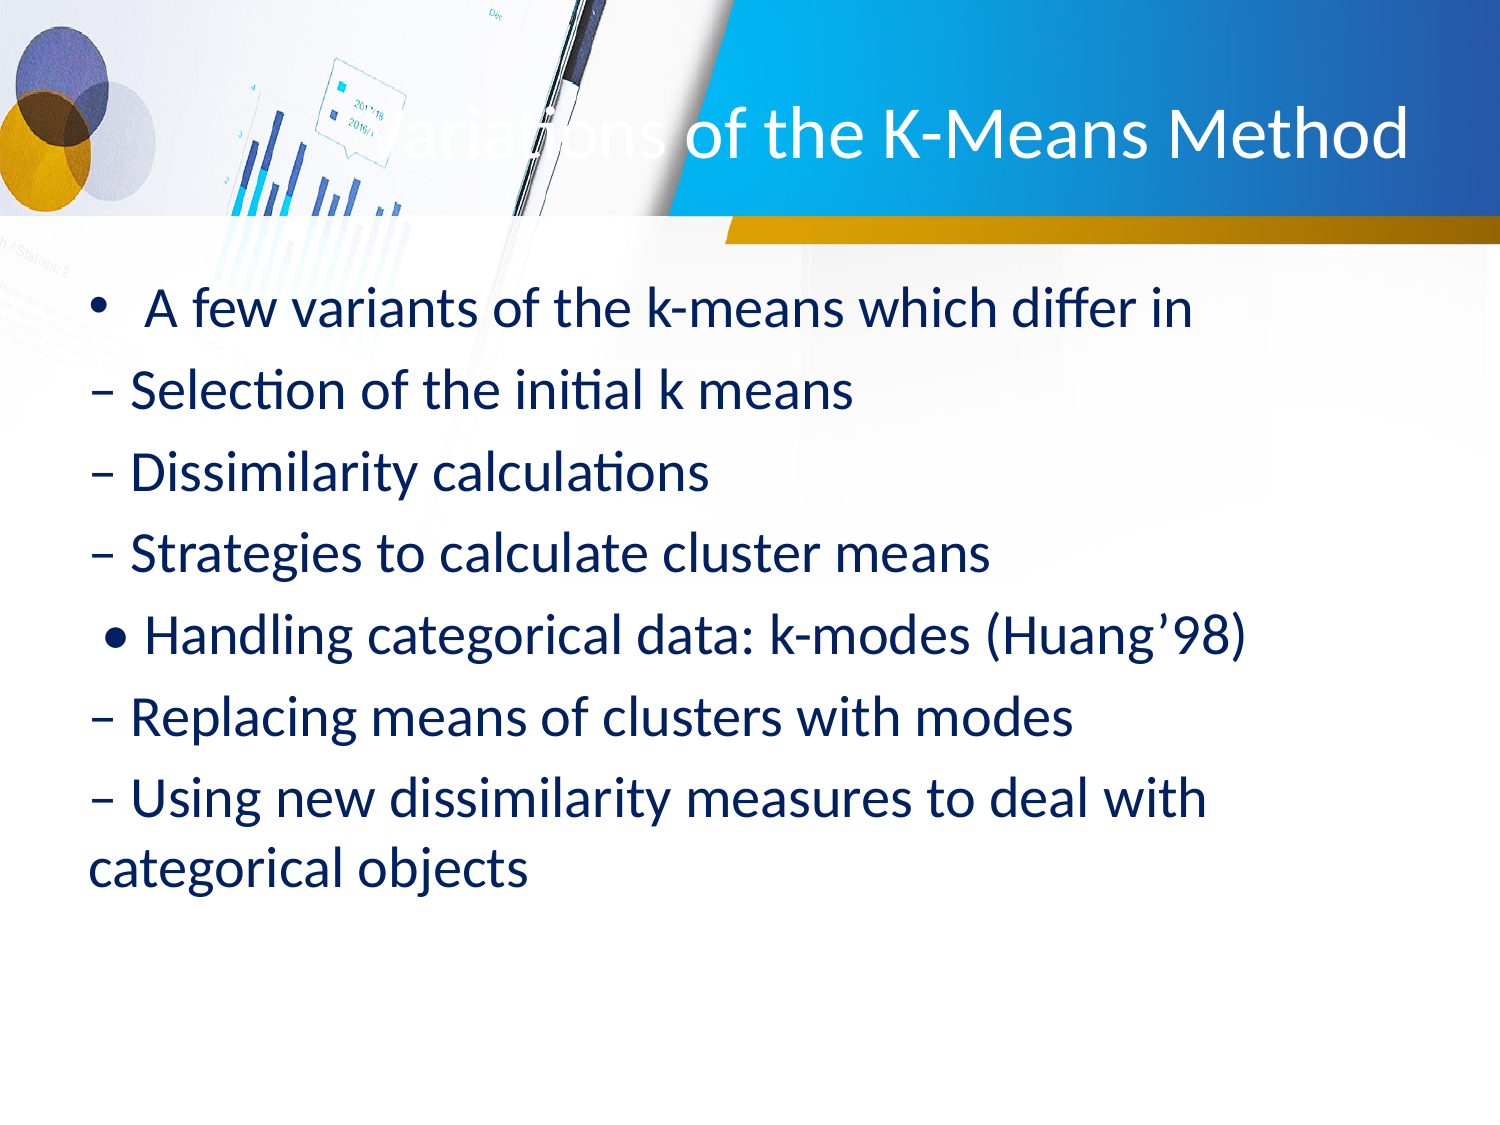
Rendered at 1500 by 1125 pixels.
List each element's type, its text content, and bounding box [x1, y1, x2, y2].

title Variations of the K-Means Method [73, 61, 1427, 196]
list A few variants of the k-means which differ in – Selection of the initial k means – Dissimilarity calculations – Strategies to calculate cluster means • Handling categorical data: k-modes (Huang’98) – Replacing means of clusters with modes – Using new dissimilarity measures to deal with categorical objects [73, 261, 1427, 1031]
picture [0, 0, 1500, 1125]
